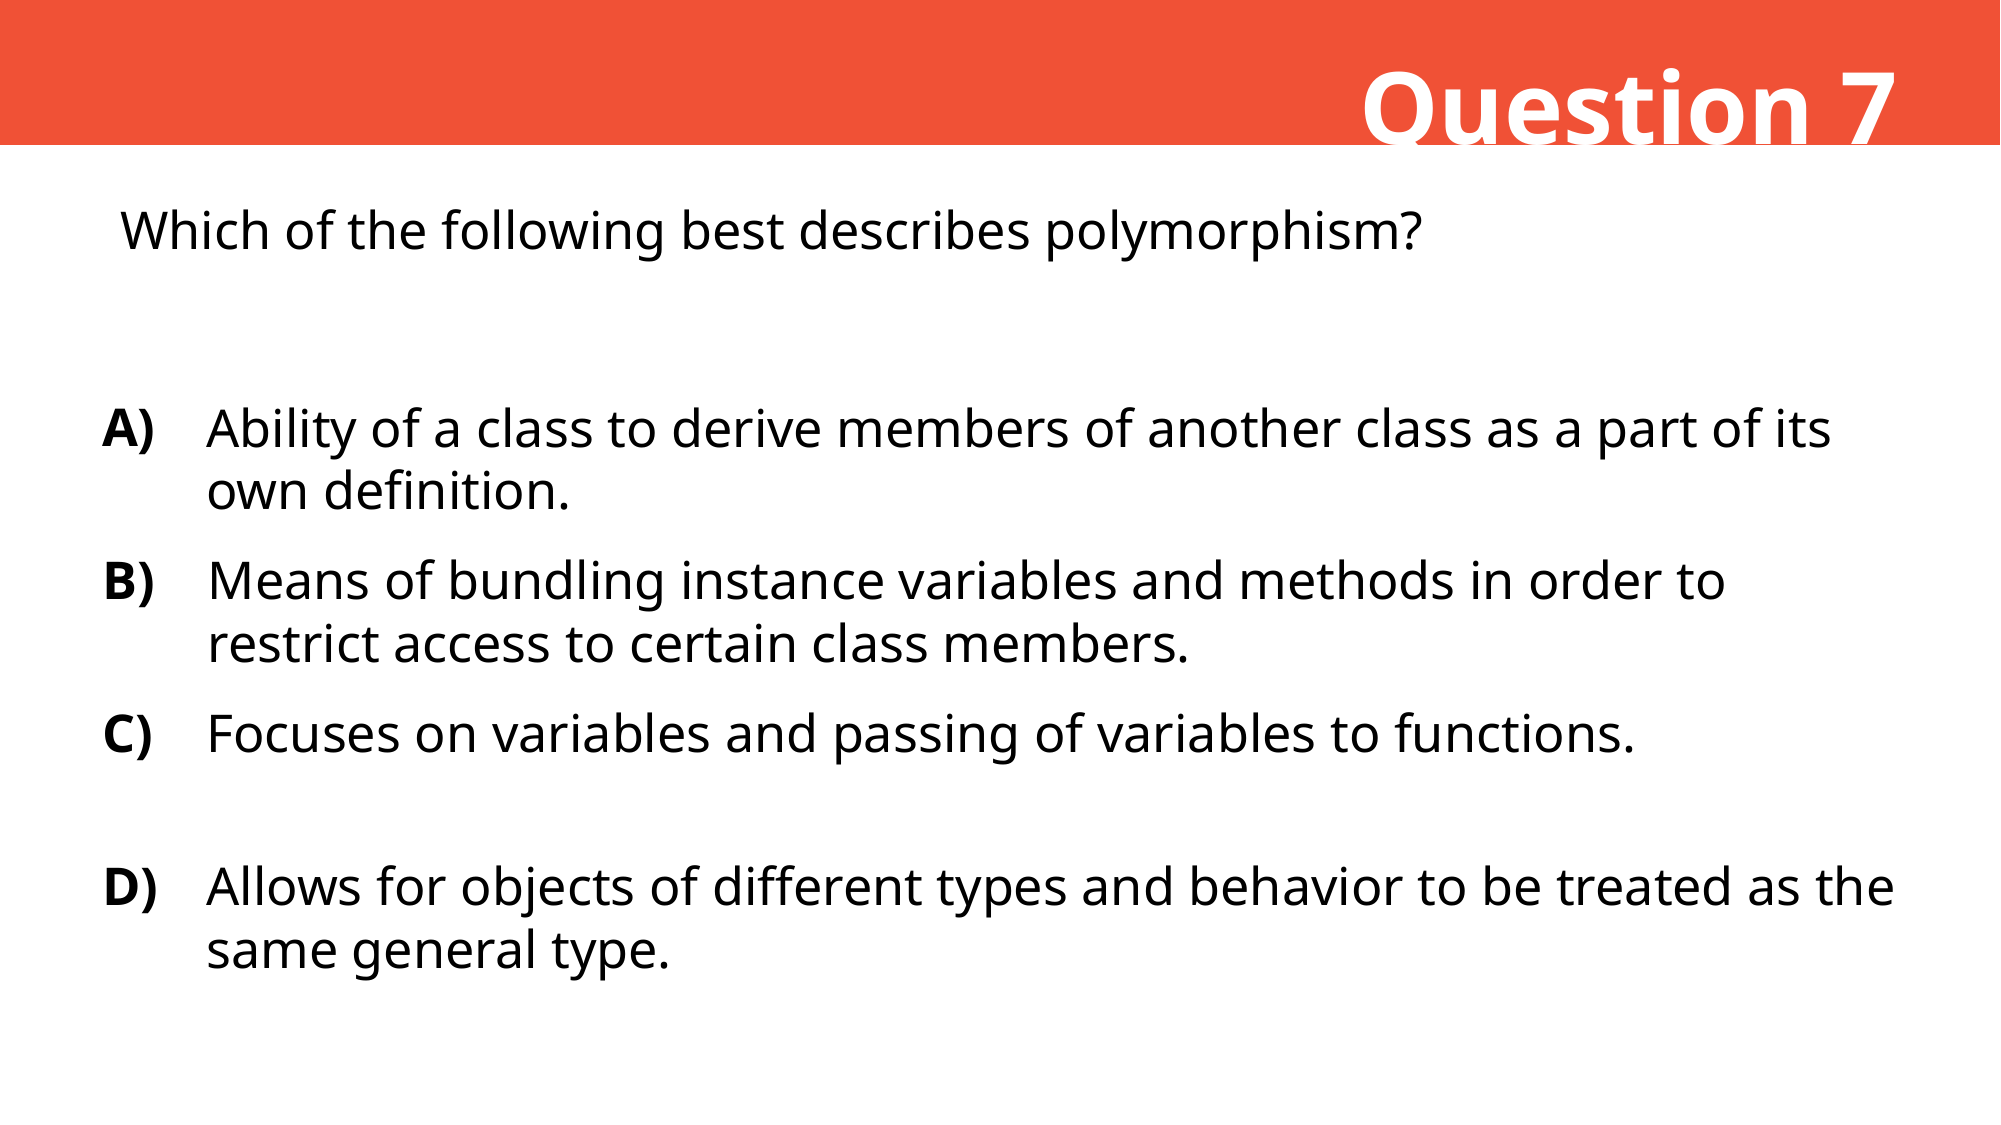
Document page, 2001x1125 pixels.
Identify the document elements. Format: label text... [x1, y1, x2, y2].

text_box A) [87, 387, 193, 465]
text_box Ability of a class to derive members of another class as a part of its own definition. [191, 387, 1914, 528]
text_box Means of bundling instance variables and methods in order to restrict access to certain class members. [192, 540, 1915, 681]
text_box Allows for objects of different types and behavior to be treated as the same general type. [191, 846, 1914, 986]
text_box Question 7 [638, 37, 1914, 173]
text_box Which of the following best describes polymorphism? [105, 189, 1914, 267]
text_box C) [87, 693, 193, 771]
text_box [0, 0, 2000, 146]
text_box B) [87, 540, 195, 618]
text_box Focuses on variables and passing of variables to functions. [193, 693, 1914, 771]
text_box D) [87, 846, 195, 924]
